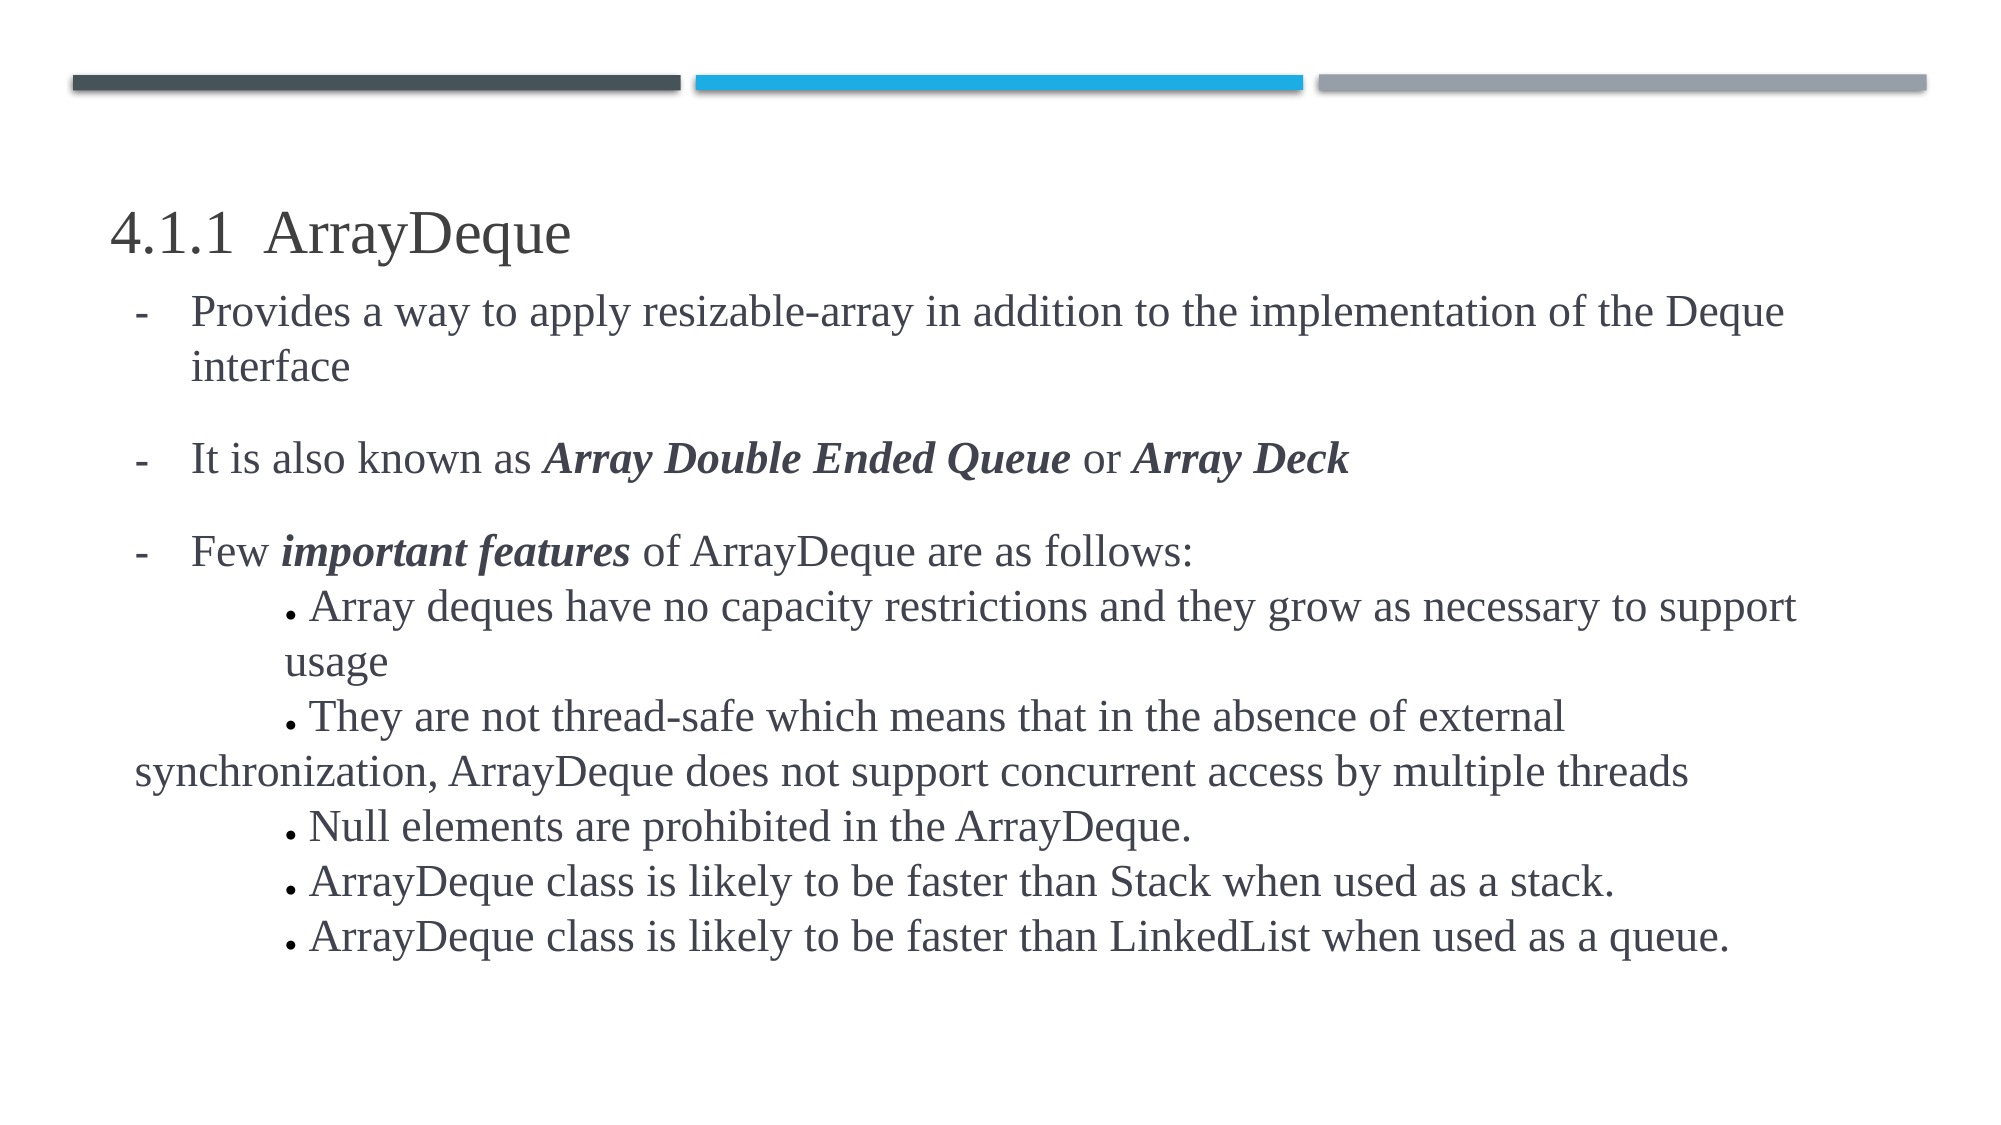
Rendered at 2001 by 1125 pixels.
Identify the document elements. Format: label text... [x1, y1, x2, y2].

text_box 4.1.1 ArrayDeque [95, 78, 1905, 274]
text_box Provides a way to apply resizable-array in addition to the implementation of the Deque interface It is also known as Array Double Ended Queue or Array Deck Few important features of ArrayDeque are as follows: ● Array deques have no capacity restrictions and they grow as necessary to support usage ● They are not thread-safe which means that in the absence of external synchronization, ArrayDeque does not support concurrent access by multiple threads ● Null elements are prohibited in the ArrayDeque. ● ArrayDeque class is likely to be faster than Stack when used as a stack. ● ArrayDeque class is likely to be faster than LinkedList when used as a queue. [119, 273, 1881, 1023]
